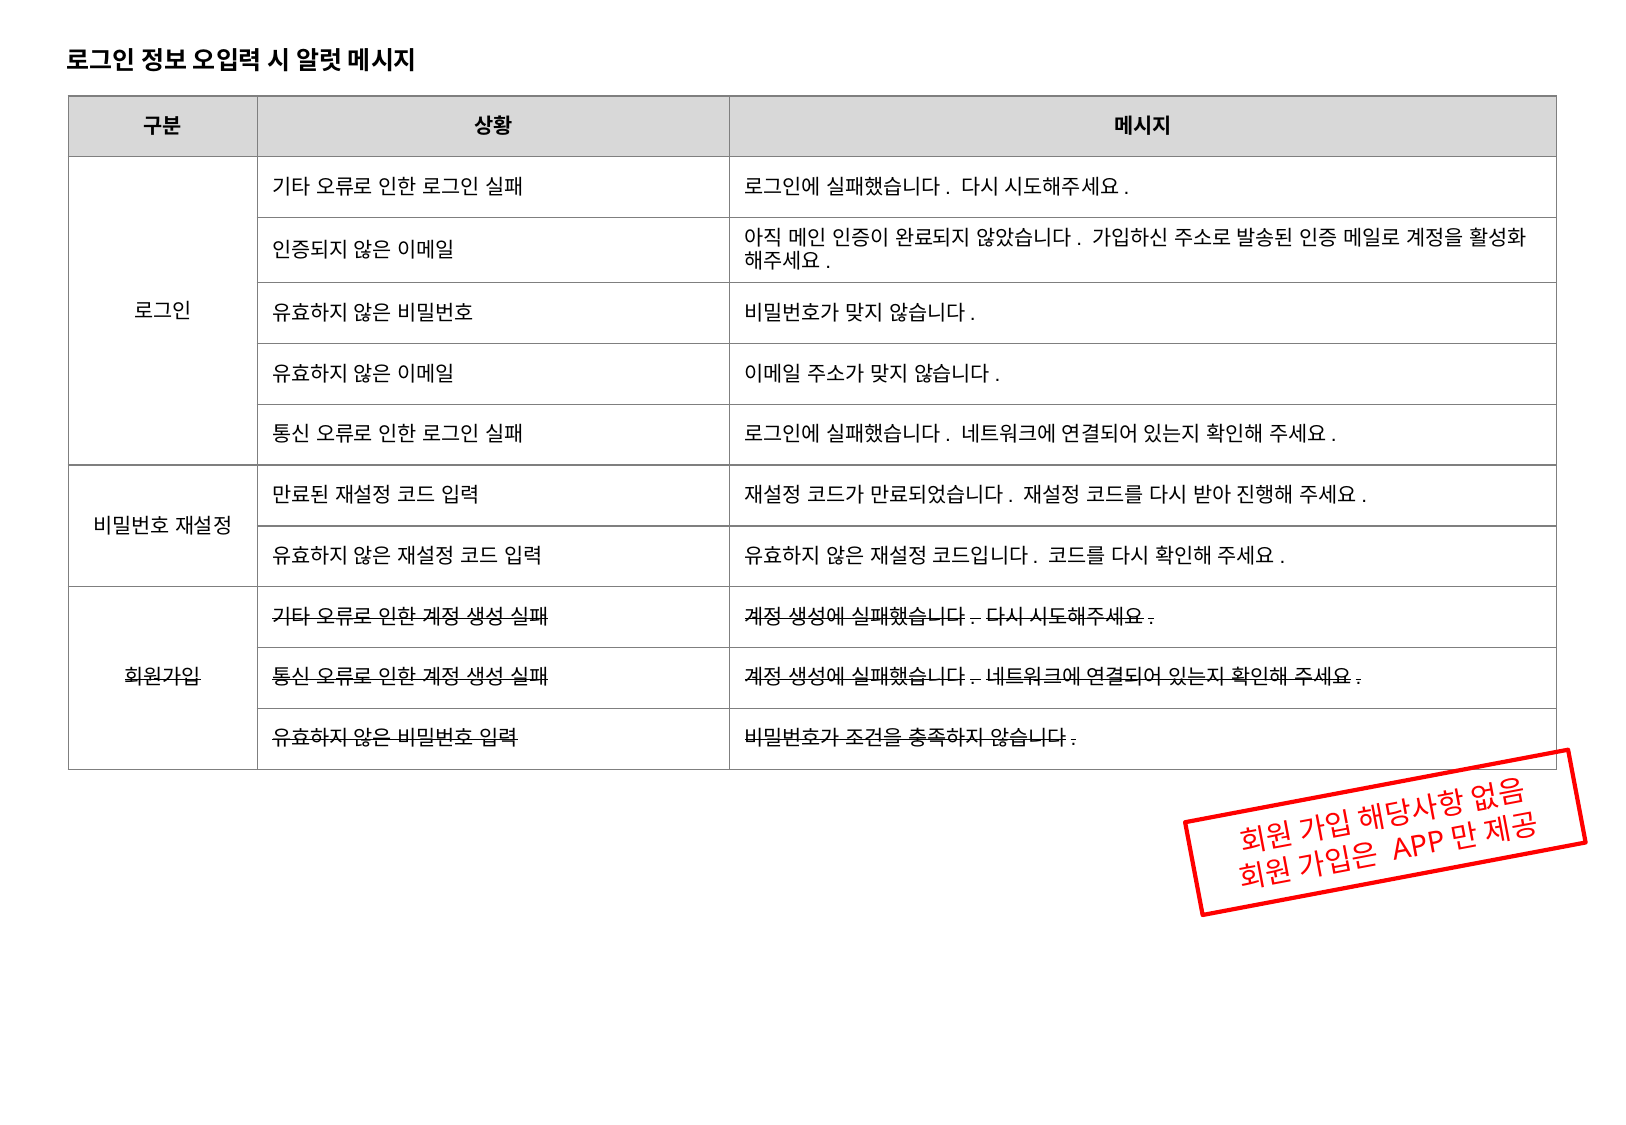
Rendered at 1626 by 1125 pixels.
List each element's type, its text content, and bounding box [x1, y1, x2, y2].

table_cell 유효하지 않은 비밀번호 입력 [258, 709, 729, 769]
text_box 로그인 정보 오입력 시 알럿 메시지 [51, 36, 480, 82]
table_cell 통신 오류로 인한 계정 생성 실패 [258, 648, 729, 708]
table_cell 기타 오류로 인한 로그인 실패 [258, 157, 729, 217]
table_cell 유효하지 않은 비밀번호 [258, 283, 729, 343]
table_cell 유효하지 않은 재설정 코드입니다. 코드를 다시 확인해 주세요. [730, 527, 1556, 586]
table_cell 인증되지 않은 이메일 [258, 218, 729, 282]
table_cell 통신 오류로 인한 로그인 실패 [258, 405, 729, 464]
table_cell 아직 메인 인증이 완료되지 않았습니다. 가입하신 주소로 발송된 인증 메일로 계정을 활성화 해주세요. [730, 218, 1556, 282]
table_cell 로그인에 실패했습니다. 네트워크에 연결되어 있는지 확인해 주세요. [730, 405, 1556, 464]
table_cell 비밀번호가 조건을 충족하지 않습니다. [730, 709, 1556, 769]
table_cell 만료된 재설정 코드 입력 [258, 466, 729, 525]
table_cell 비밀번호 재설정 [69, 466, 257, 586]
table_cell 회원가입 [69, 587, 257, 769]
text_box 회원 가입 해당사항 없음 회원 가입은 APP만 제공 [1185, 749, 1586, 916]
table_cell 계정 생성에 실패했습니다. 네트워크에 연결되어 있는지 확인해 주세요. [730, 648, 1556, 708]
table_cell 기타 오류로 인한 계정 생성 실패 [258, 587, 729, 647]
table_header 구분 [69, 97, 257, 156]
table_cell 로그인에 실패했습니다. 다시 시도해주세요. [730, 157, 1556, 217]
table_header 상황 [258, 97, 729, 156]
table_cell 계정 생성에 실패했습니다. 다시 시도해주세요. [730, 587, 1556, 647]
table_cell 비밀번호가 맞지 않습니다. [730, 283, 1556, 343]
table_cell 유효하지 않은 이메일 [258, 344, 729, 404]
table_cell 재설정 코드가 만료되었습니다. 재설정 코드를 다시 받아 진행해 주세요. [730, 466, 1556, 525]
table_cell 로그인 [69, 157, 257, 464]
table_cell 이메일 주소가 맞지 않습니다. [730, 344, 1556, 404]
table_cell 유효하지 않은 재설정 코드 입력 [258, 527, 729, 586]
table_header 메시지 [730, 97, 1556, 156]
